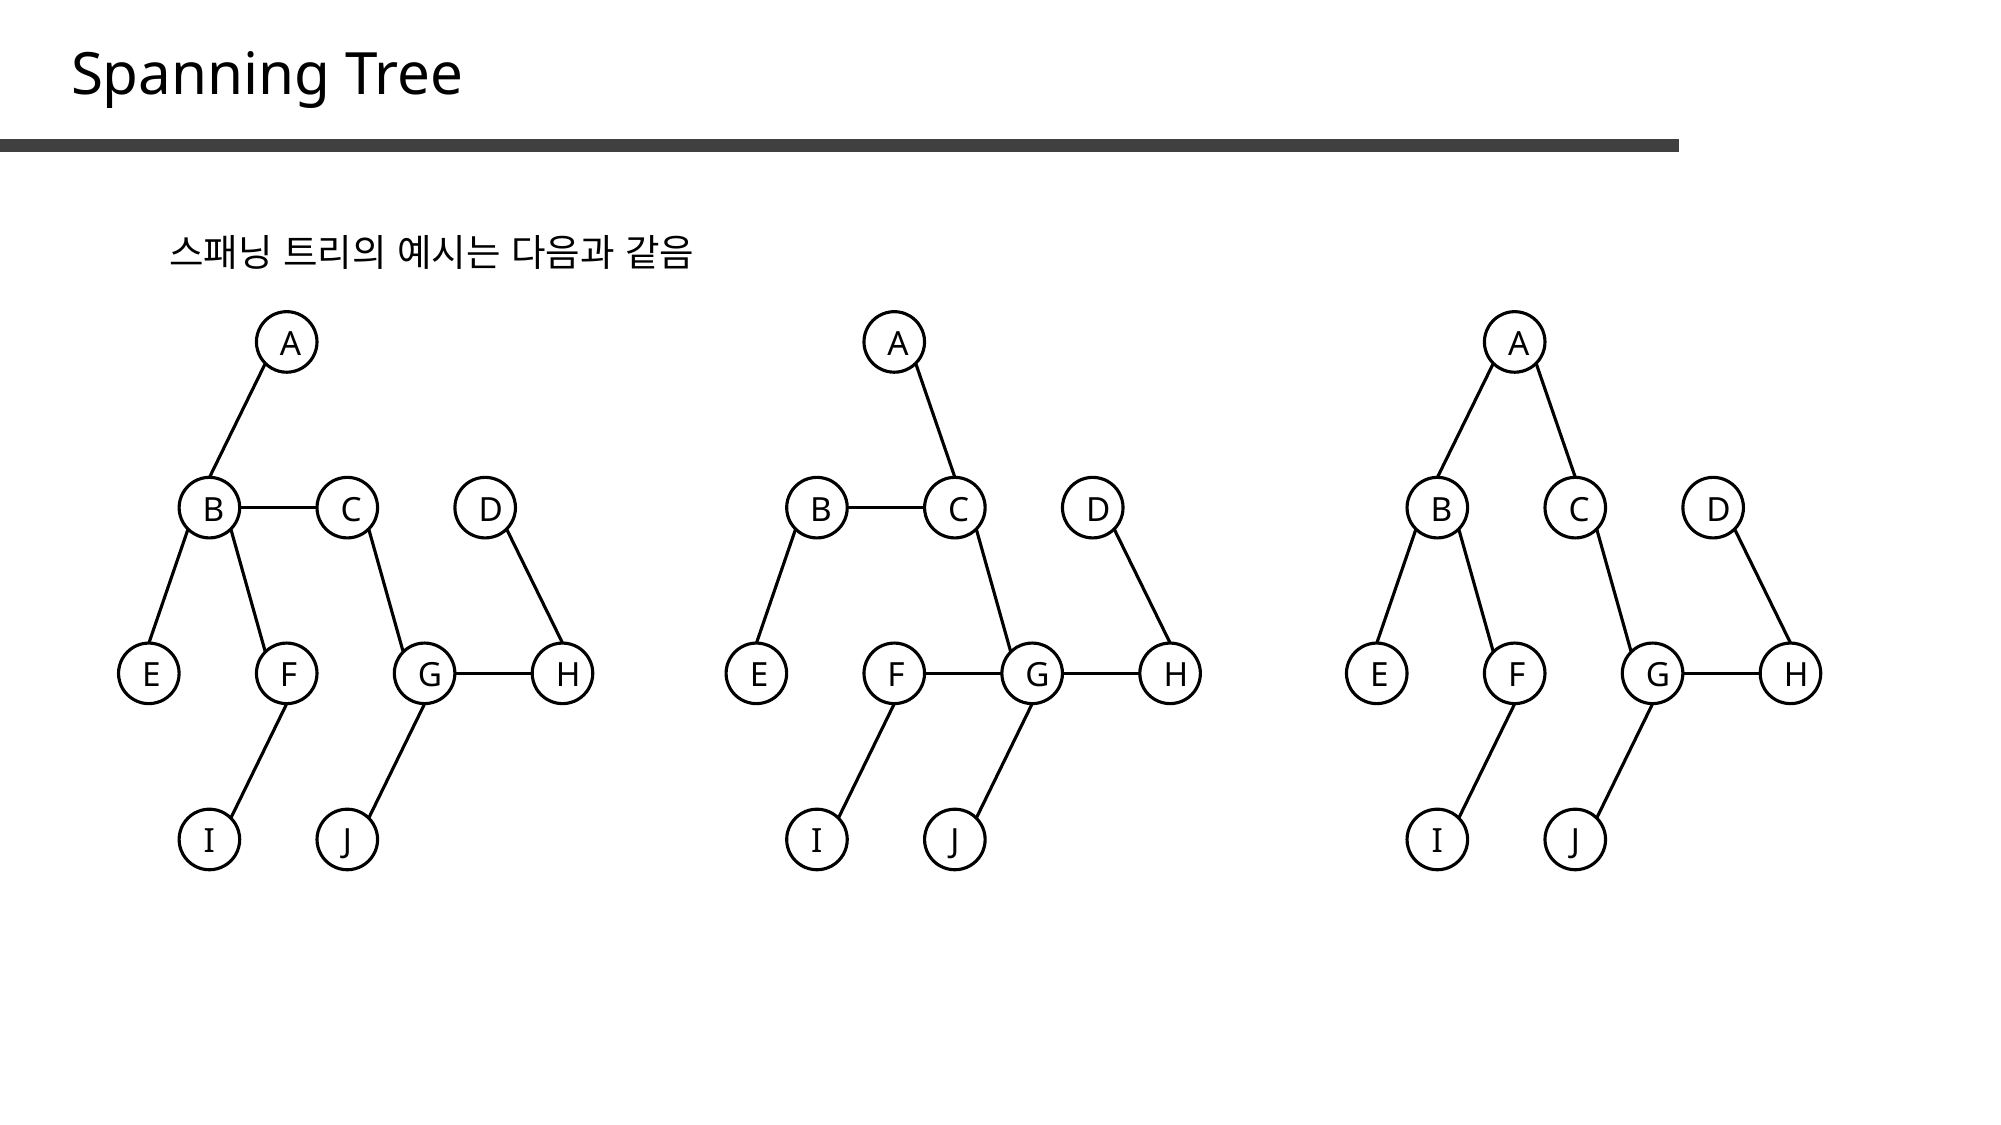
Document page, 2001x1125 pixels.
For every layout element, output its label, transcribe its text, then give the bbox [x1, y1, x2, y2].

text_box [1458, 529, 1494, 653]
text_box E [1345, 642, 1409, 705]
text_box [976, 703, 1033, 819]
text_box A [255, 310, 319, 374]
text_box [1114, 529, 1171, 644]
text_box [756, 529, 796, 644]
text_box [838, 703, 895, 819]
text_box H [531, 642, 594, 705]
text_box C [316, 476, 379, 539]
text_box B [785, 476, 849, 539]
text_box H [1759, 642, 1822, 705]
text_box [915, 363, 955, 478]
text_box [1596, 703, 1653, 819]
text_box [1437, 363, 1494, 478]
text_box C [1543, 476, 1607, 539]
text_box I [785, 808, 849, 871]
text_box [1734, 529, 1791, 644]
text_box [1536, 363, 1576, 478]
text_box A [1483, 310, 1547, 374]
text_box J [923, 808, 987, 871]
text_box A [862, 310, 926, 374]
text_box D [1681, 476, 1745, 539]
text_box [230, 703, 287, 819]
text_box D [453, 476, 517, 539]
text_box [209, 363, 266, 478]
text_box E [117, 642, 181, 705]
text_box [368, 529, 404, 653]
text_box G [1000, 642, 1064, 705]
text_box J [315, 808, 379, 871]
text_box H [1138, 642, 1202, 705]
text_box Spanning Tree [56, 29, 479, 114]
text_box G [1621, 642, 1684, 705]
text_box I [178, 808, 241, 871]
text_box J [1543, 808, 1607, 871]
text_box G [393, 642, 456, 705]
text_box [148, 529, 189, 644]
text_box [1376, 529, 1416, 644]
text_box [976, 529, 1011, 653]
text_box D [1061, 476, 1125, 539]
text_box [506, 529, 563, 644]
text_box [368, 703, 425, 819]
text_box 스패닝 트리의 예시는 다음과 같음 [154, 221, 1834, 282]
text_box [1596, 529, 1632, 653]
text_box B [178, 476, 241, 539]
text_box C [923, 476, 987, 539]
text_box I [1406, 808, 1469, 871]
text_box F [255, 642, 319, 705]
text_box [230, 529, 266, 653]
text_box B [1406, 476, 1469, 539]
text_box E [725, 642, 788, 705]
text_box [1458, 703, 1515, 819]
text_box F [1483, 642, 1547, 705]
text_box F [862, 642, 926, 705]
